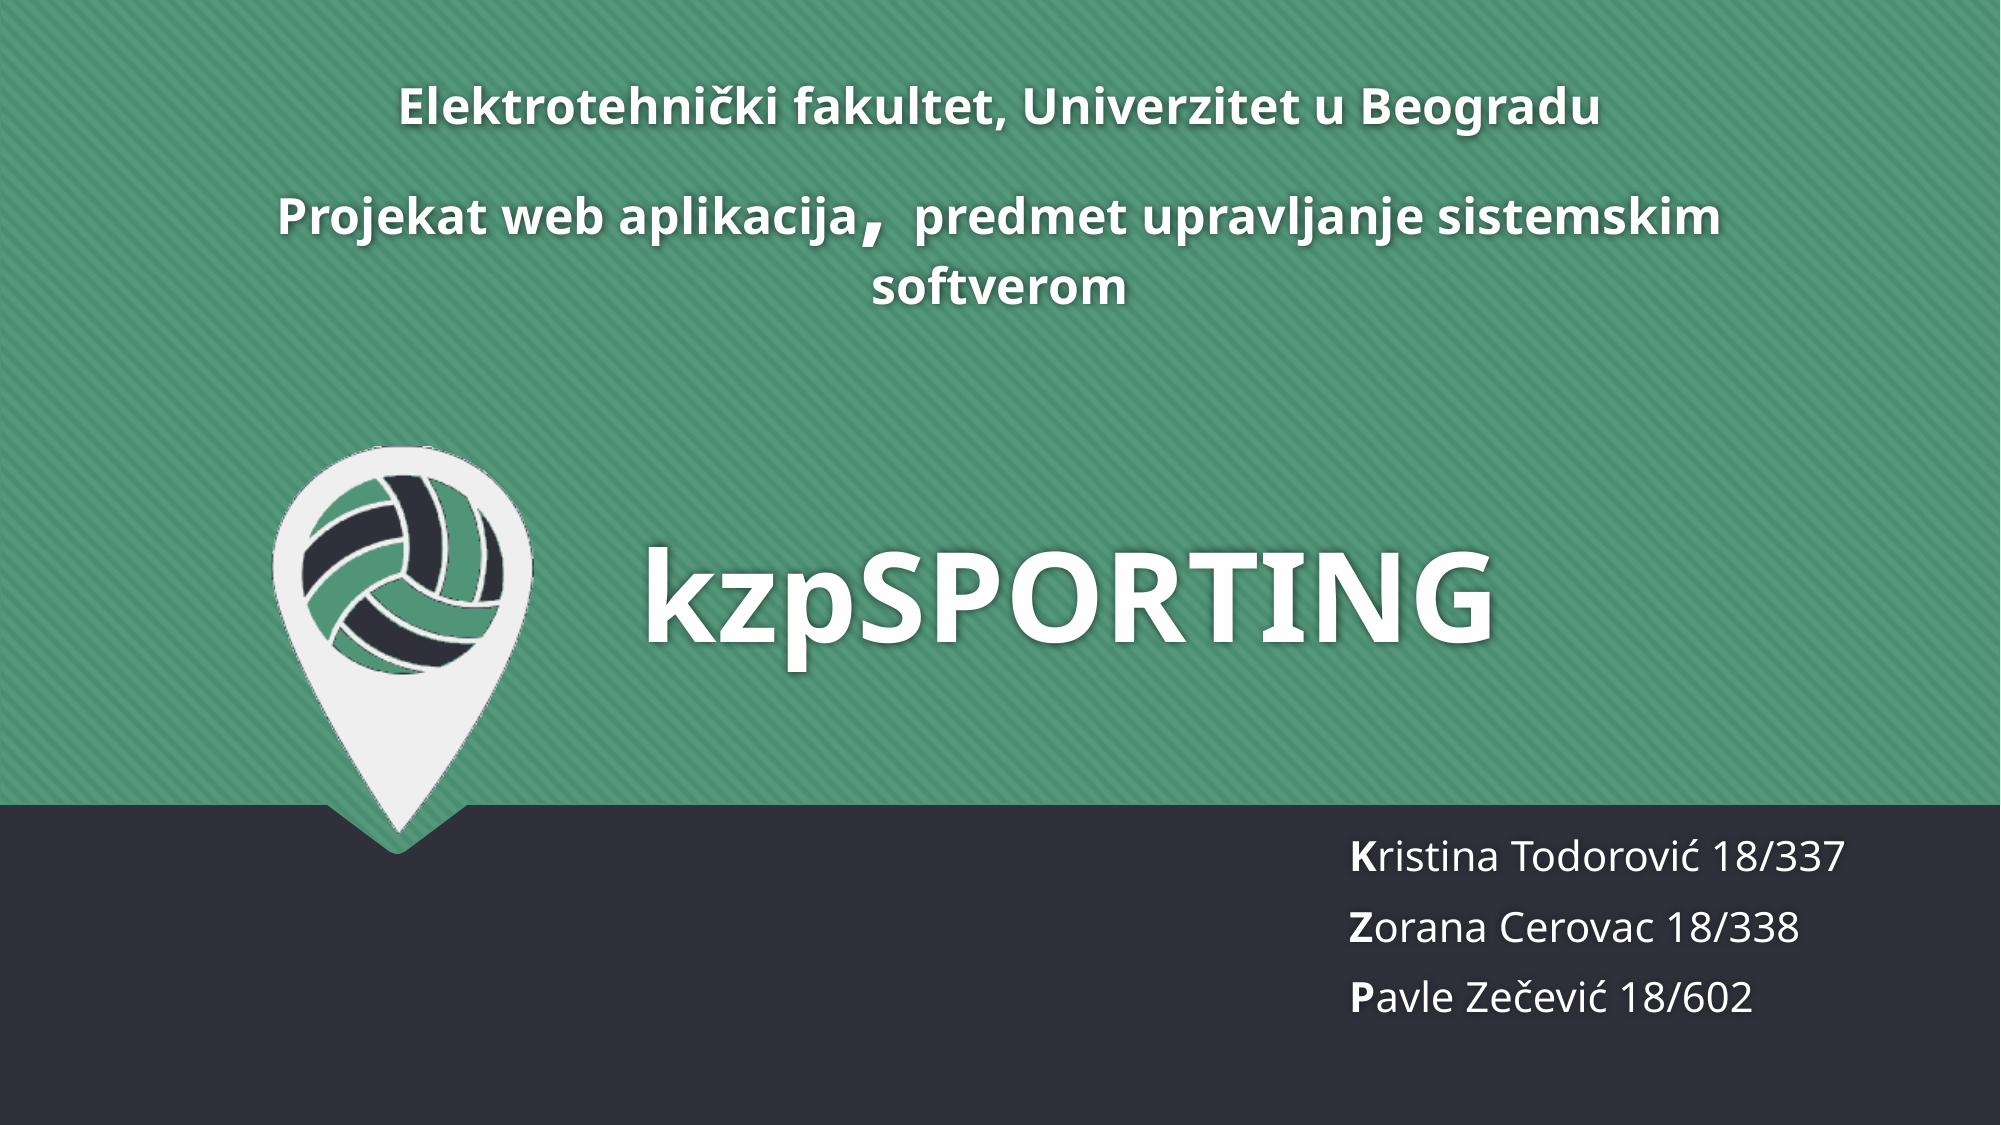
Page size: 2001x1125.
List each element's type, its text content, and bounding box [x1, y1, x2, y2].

subtitle Kristina Todorović 18/337 Zorana Cerovac 18/338 Pavle Zečević 18/602 [1334, 821, 1938, 1094]
title Elektrotehnički fakultet, Univerzitet u Beogradu Projekat web aplikacija, predmet upravljanje sistemskim softverom [152, 104, 1848, 323]
text_box kzpSPORTING [203, 187, 1938, 676]
picture [269, 446, 534, 836]
